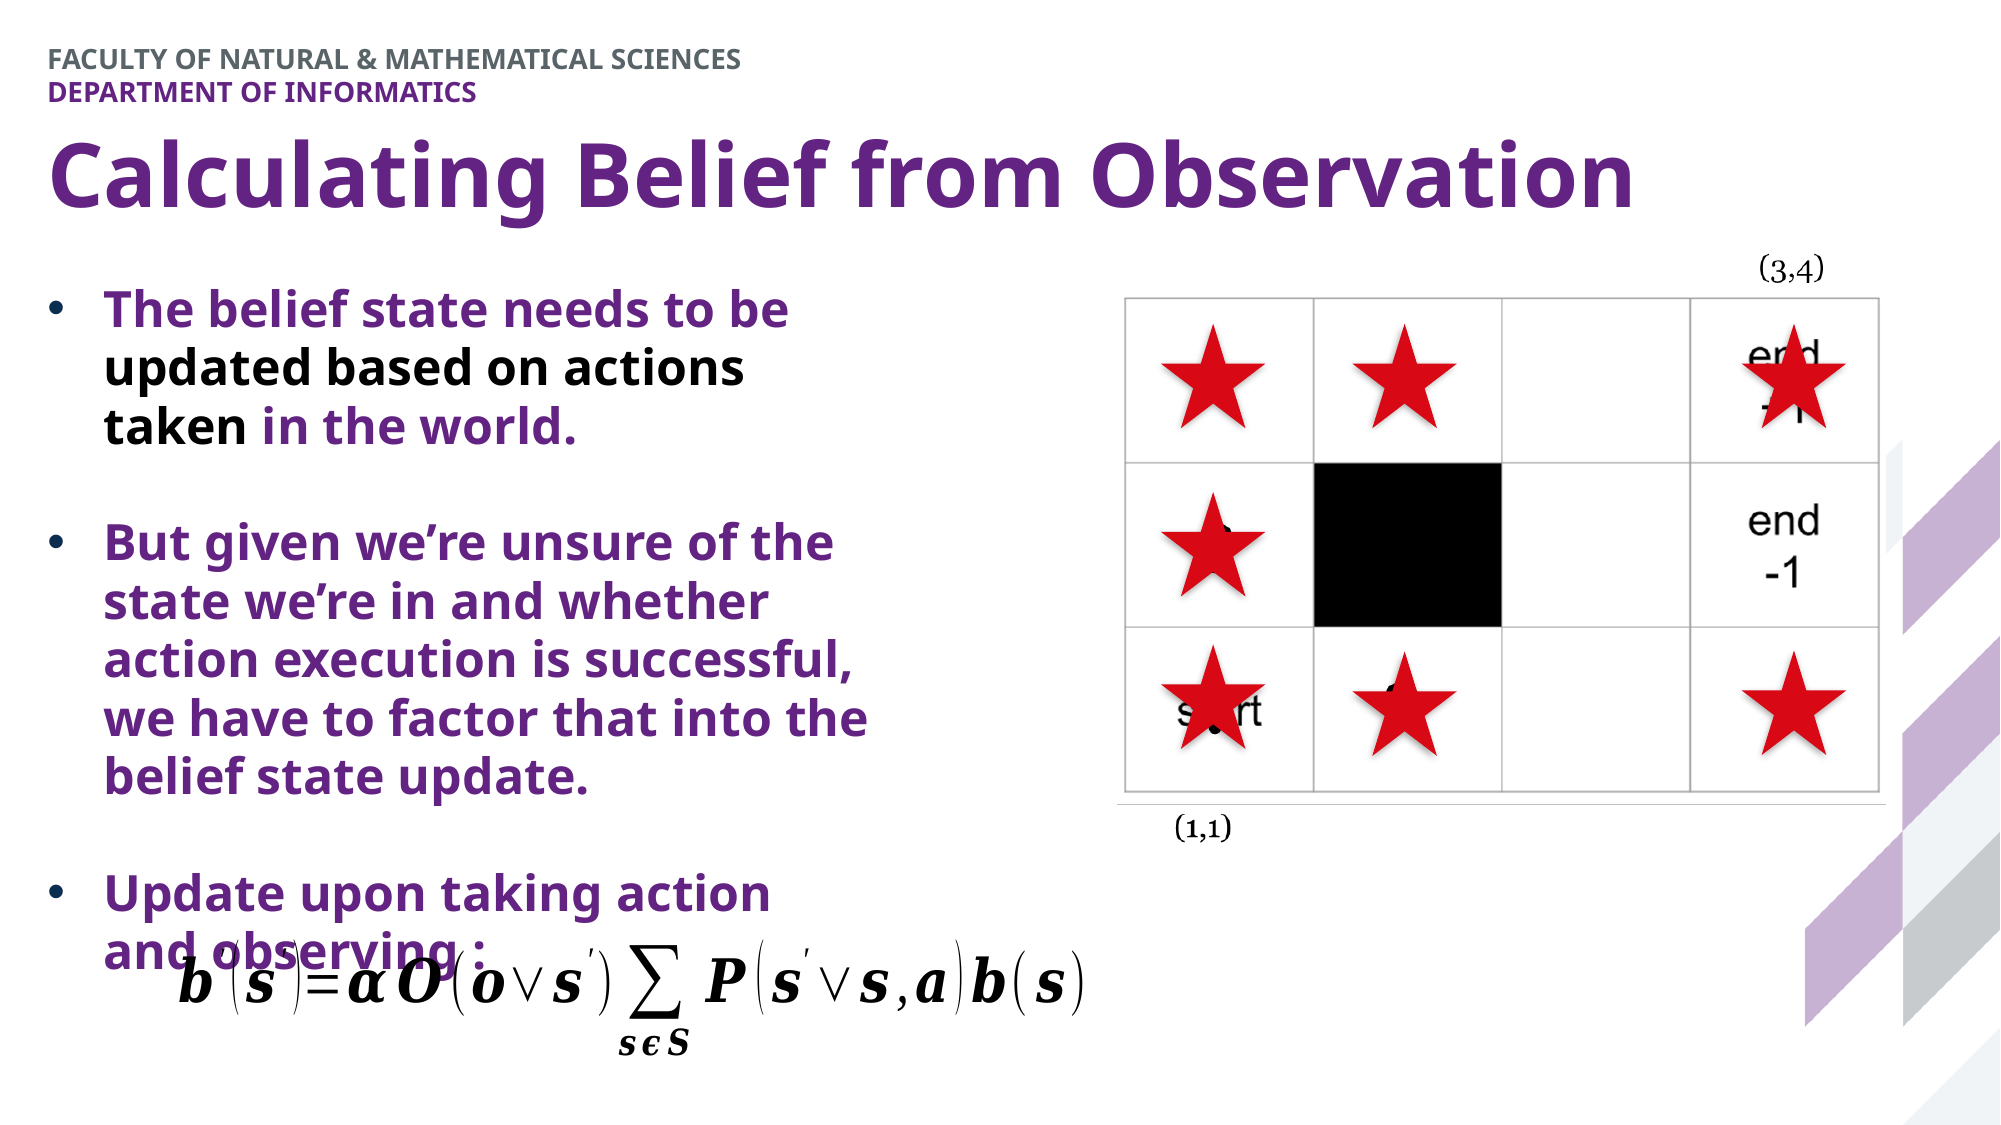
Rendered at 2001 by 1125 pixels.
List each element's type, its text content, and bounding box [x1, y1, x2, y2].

title Calculating Belief from Observation [47, 118, 1912, 237]
picture [1117, 235, 1887, 864]
